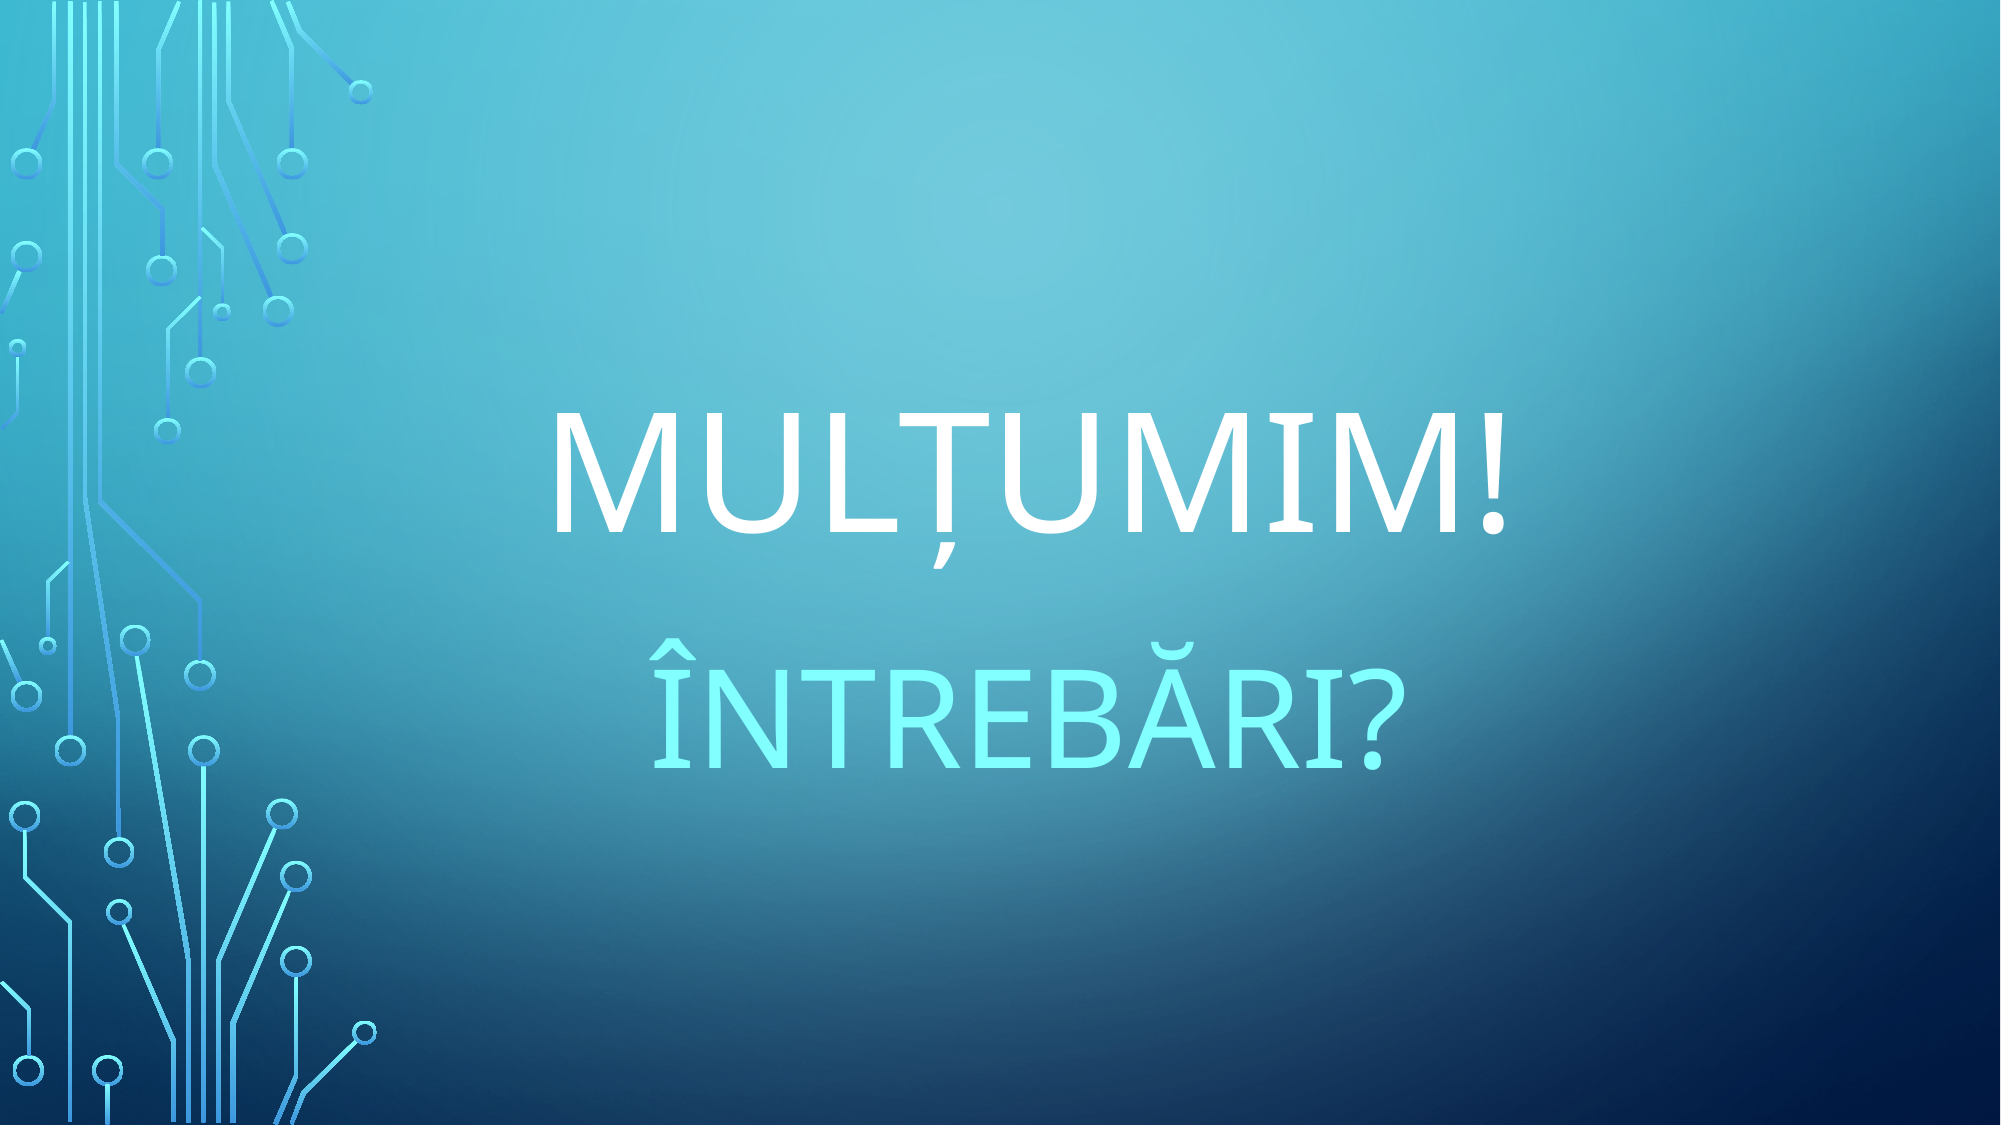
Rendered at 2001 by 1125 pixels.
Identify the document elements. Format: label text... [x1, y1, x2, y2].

subtitle Întrebări? [307, 590, 1750, 863]
title Mulțumim! [307, 184, 1750, 576]
